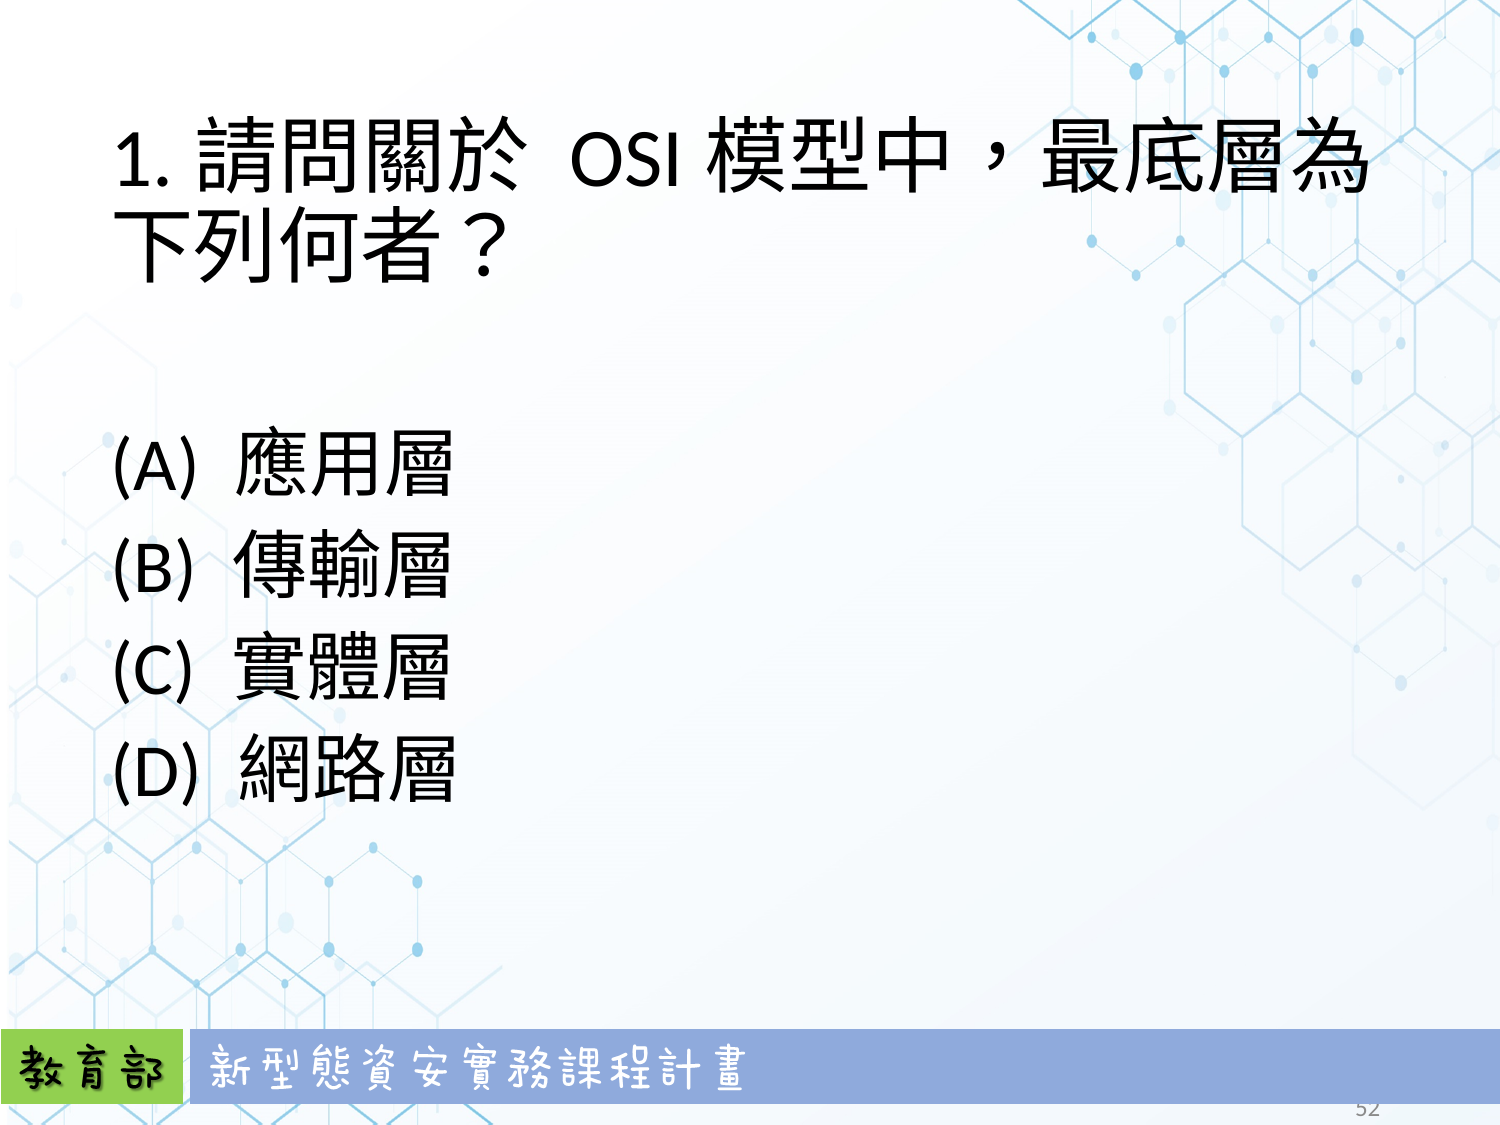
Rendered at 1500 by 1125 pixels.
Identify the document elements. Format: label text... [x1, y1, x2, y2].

picture [0, 0, 1500, 1125]
list 1.請問關於 OSI模型中，最底層為下列何者？ (A) 應用層 (B) 傳輸層 (C) 實體層 (D) 網路層 [95, 107, 1390, 994]
